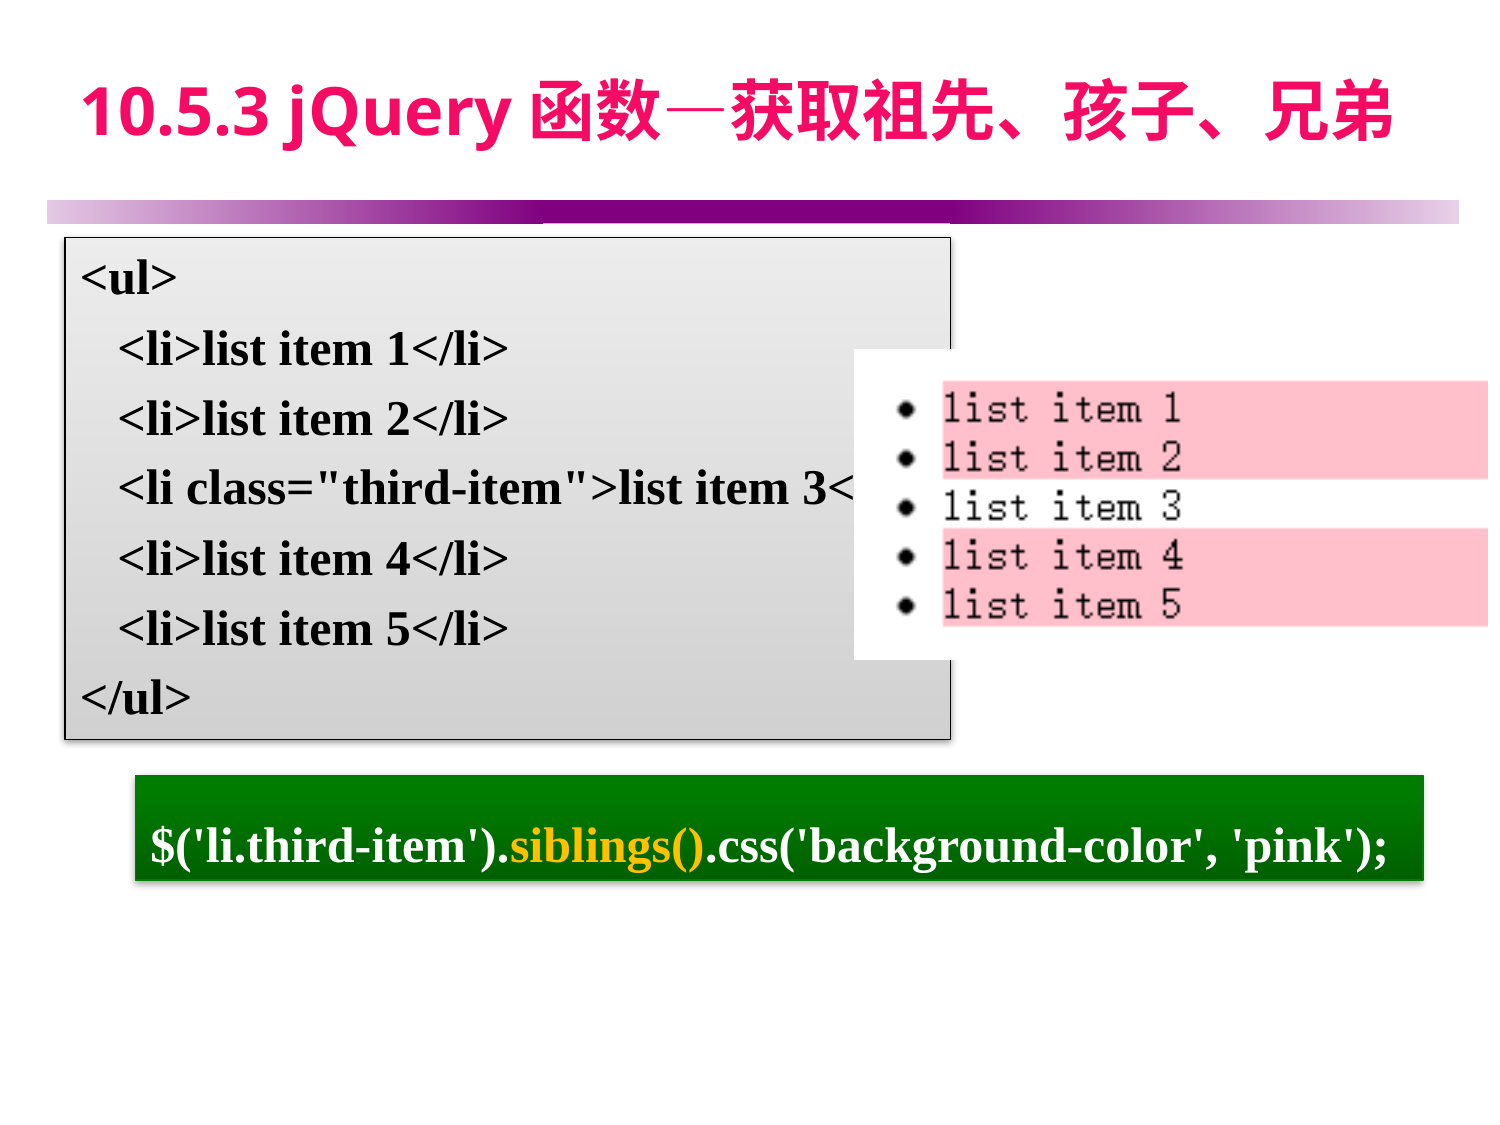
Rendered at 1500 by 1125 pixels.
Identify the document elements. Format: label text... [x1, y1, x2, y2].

text_box $('li.third-item').siblings().css('background-color', 'pink'); [135, 775, 1424, 881]
list <ul> <li>list item 1</li> <li>list item 2</li> <li class="third-item">list item 3</li> <li>list item 4</li> <li>list item 5</li> </ul> [64, 237, 951, 740]
picture [854, 349, 1488, 660]
title 10.5.3 jQuery函数—获取祖先、孩子、兄弟 [64, 24, 1424, 193]
